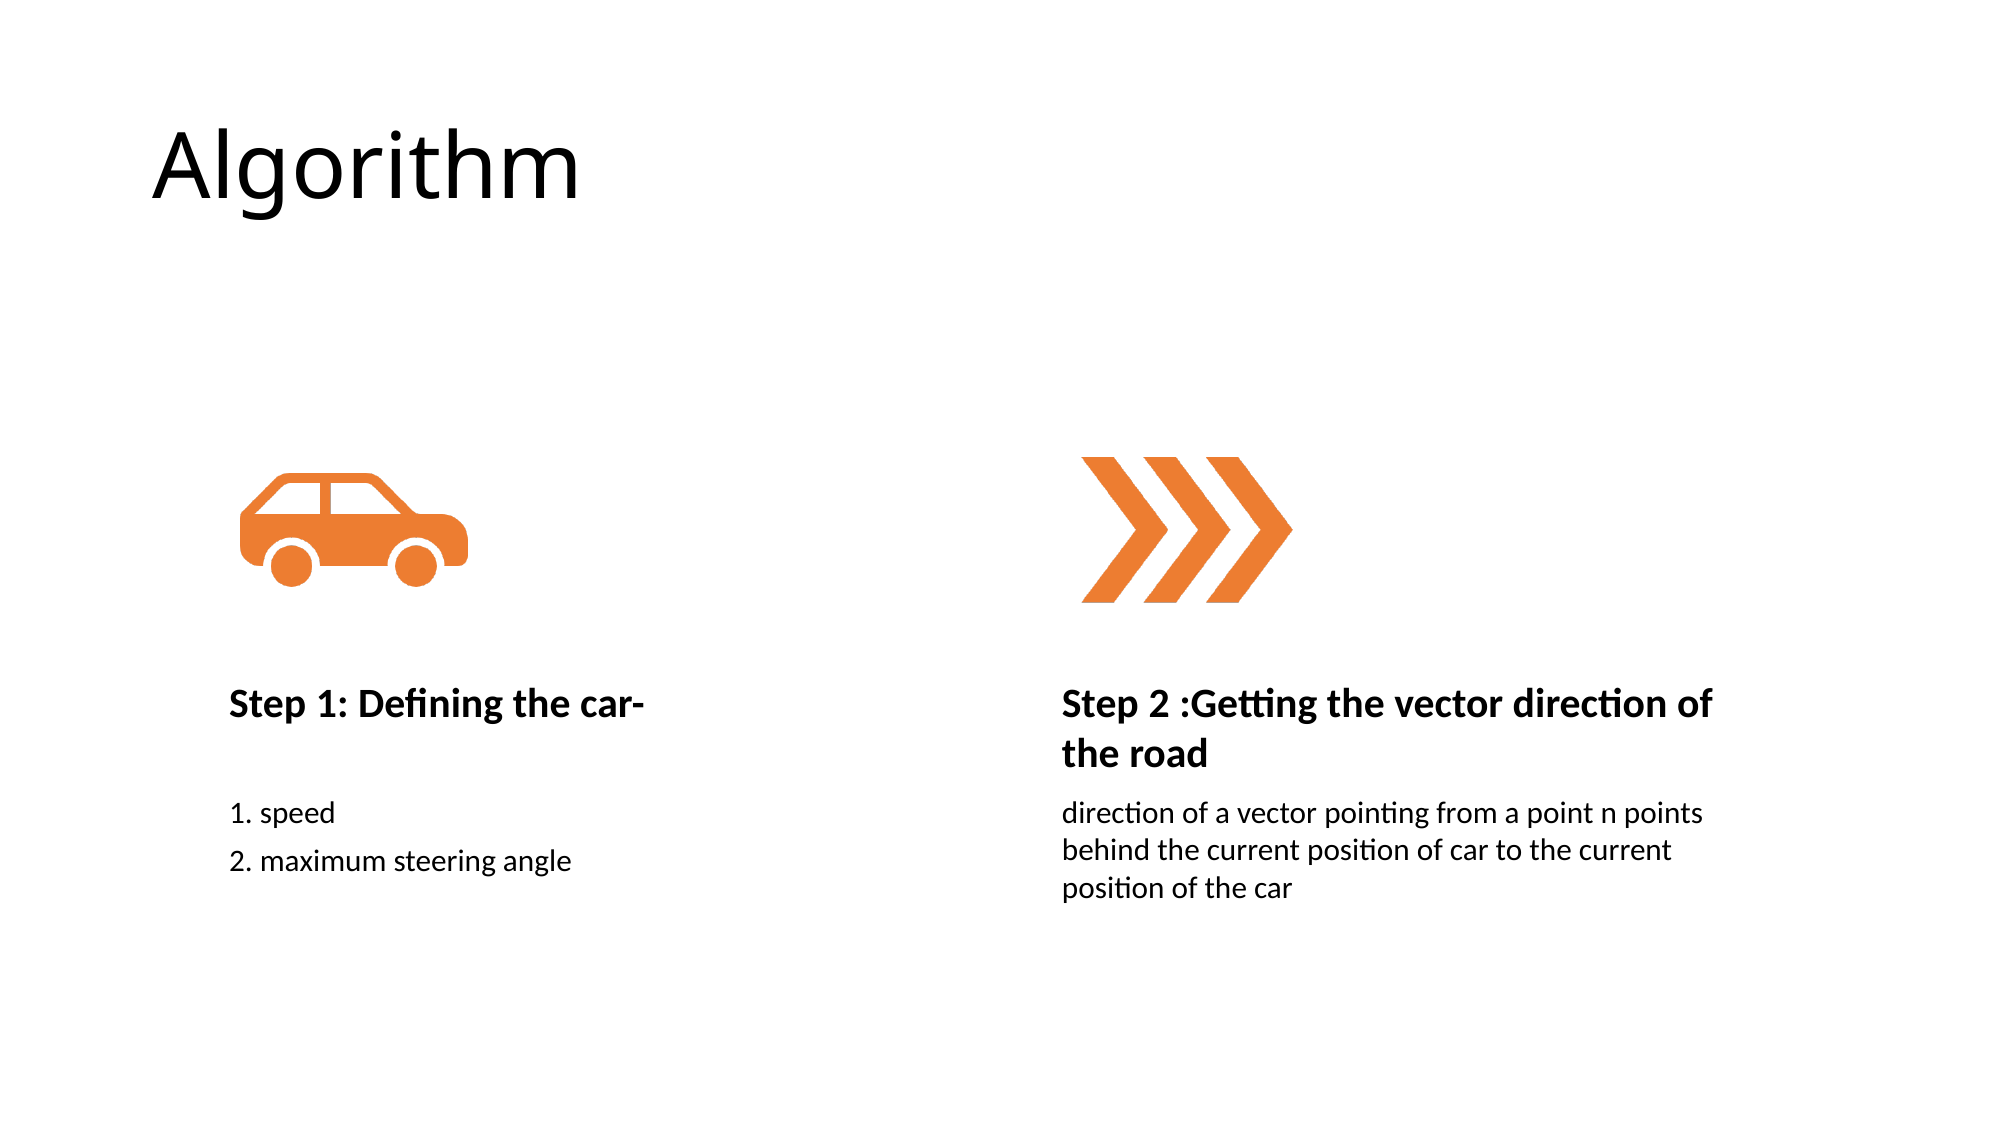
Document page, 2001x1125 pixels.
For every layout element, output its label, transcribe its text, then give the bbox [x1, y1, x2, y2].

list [137, 299, 1863, 1014]
title Algorithm [137, 59, 1863, 278]
